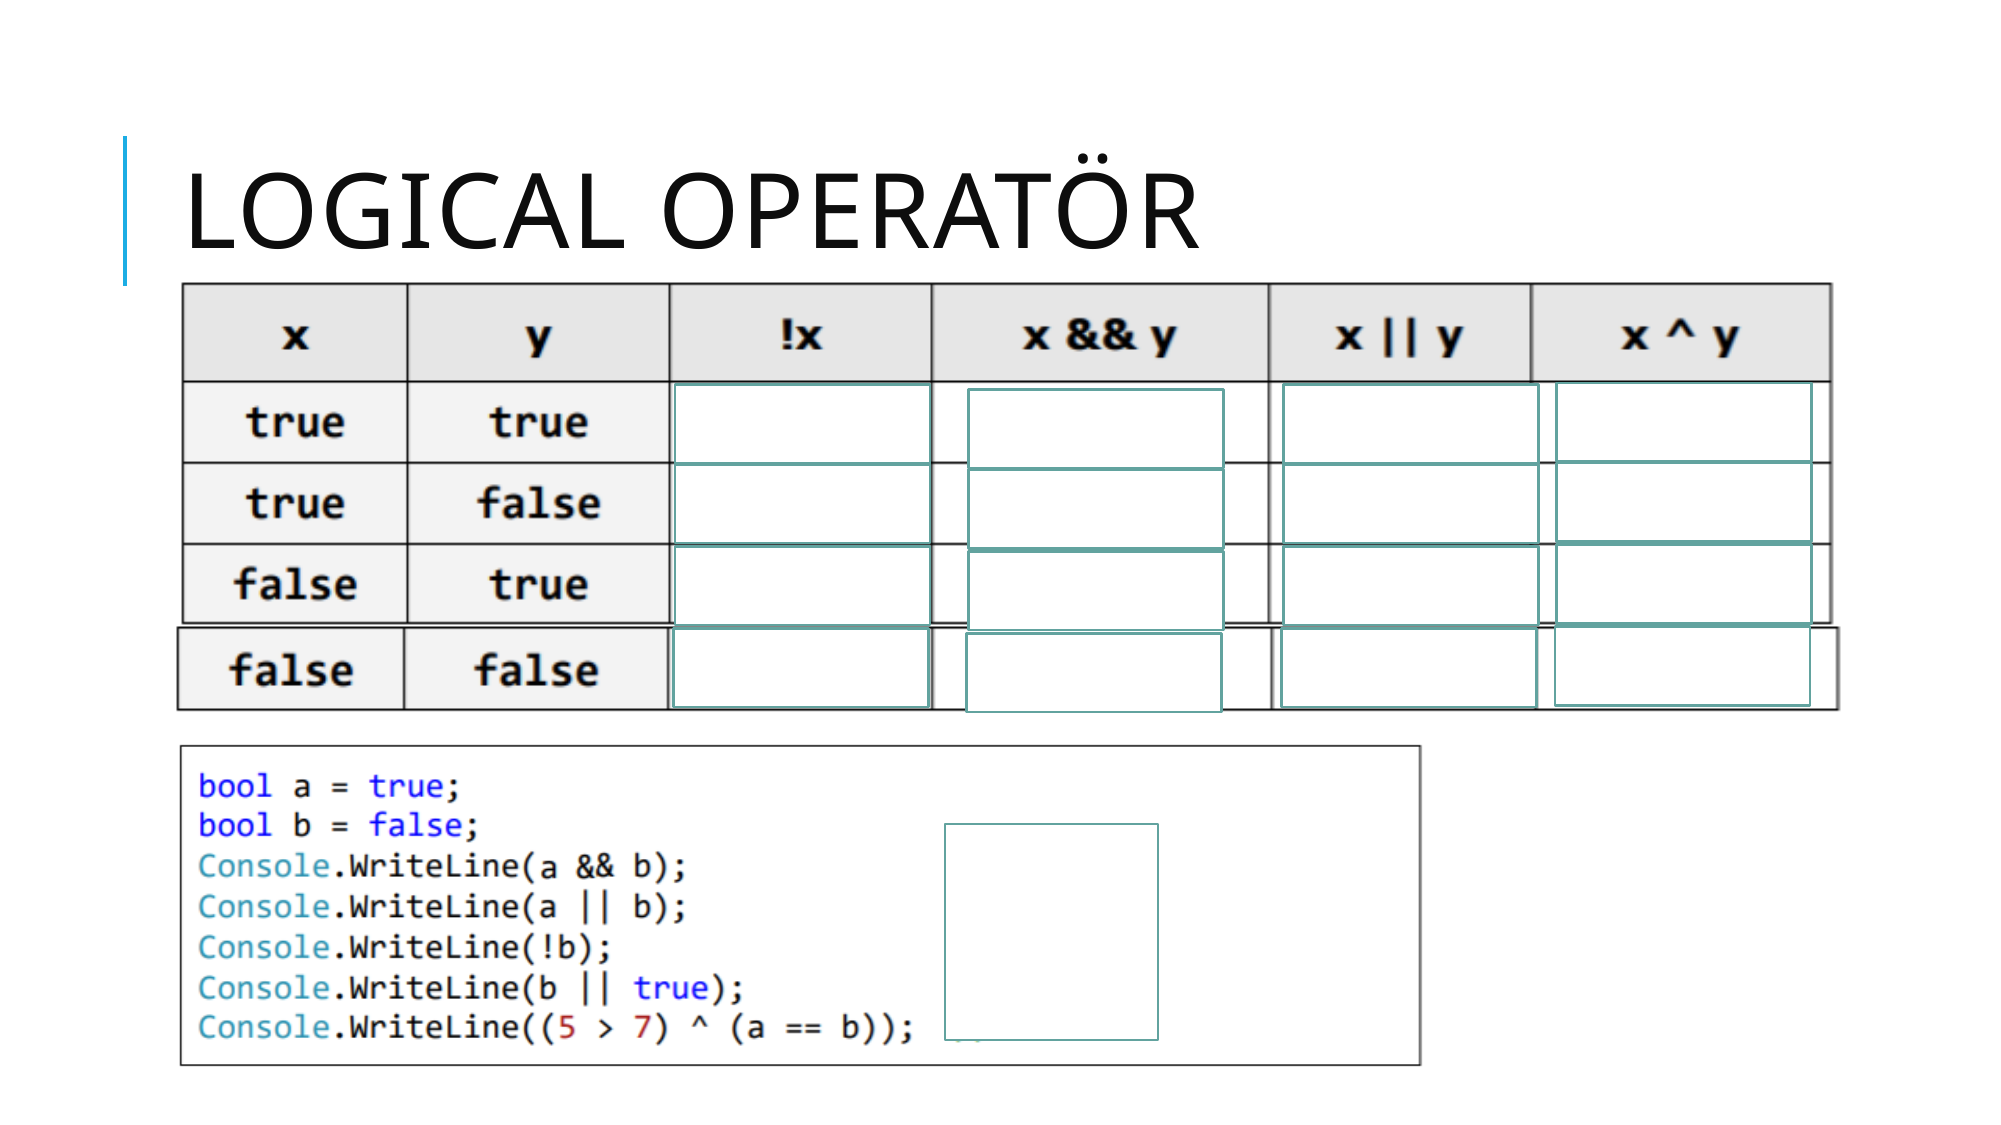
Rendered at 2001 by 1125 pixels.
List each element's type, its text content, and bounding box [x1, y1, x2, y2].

title LOGICAL operatör [168, 96, 1763, 342]
picture [174, 736, 1430, 1075]
picture [171, 277, 1847, 727]
